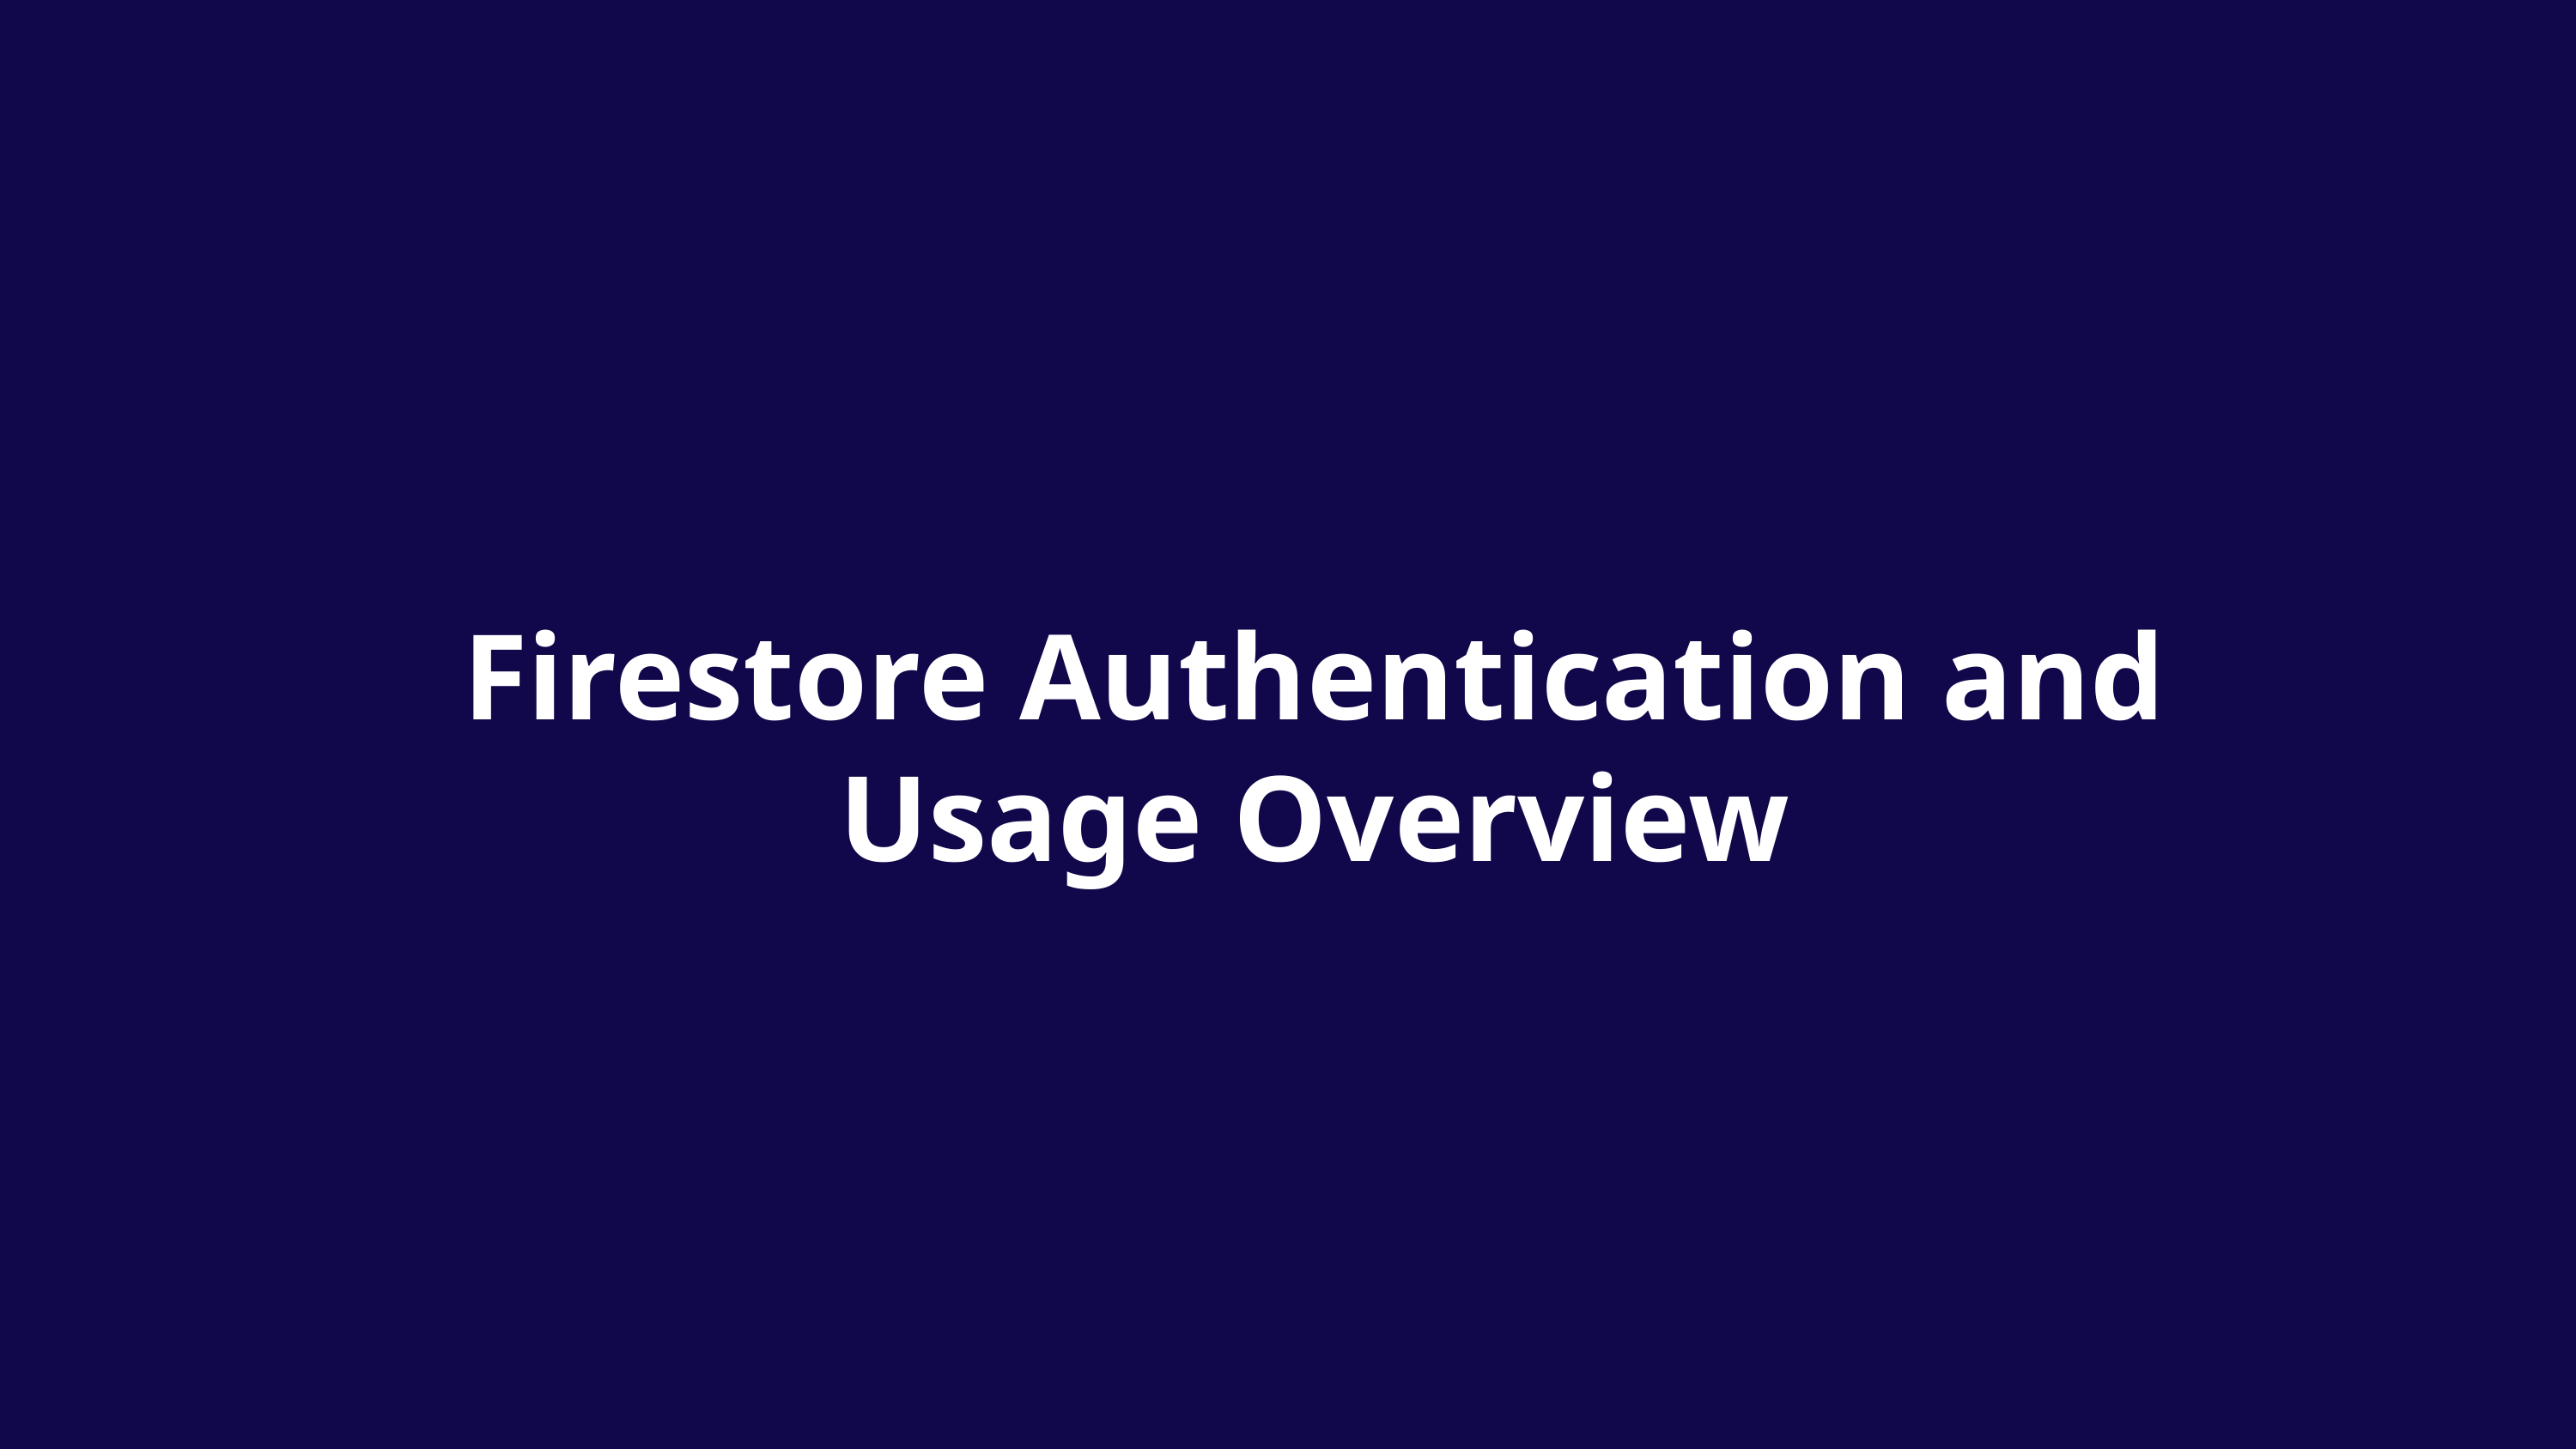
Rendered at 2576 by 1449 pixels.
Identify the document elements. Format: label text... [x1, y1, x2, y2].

text_box Firestore Authentication and Usage Overview [375, 595, 2254, 986]
